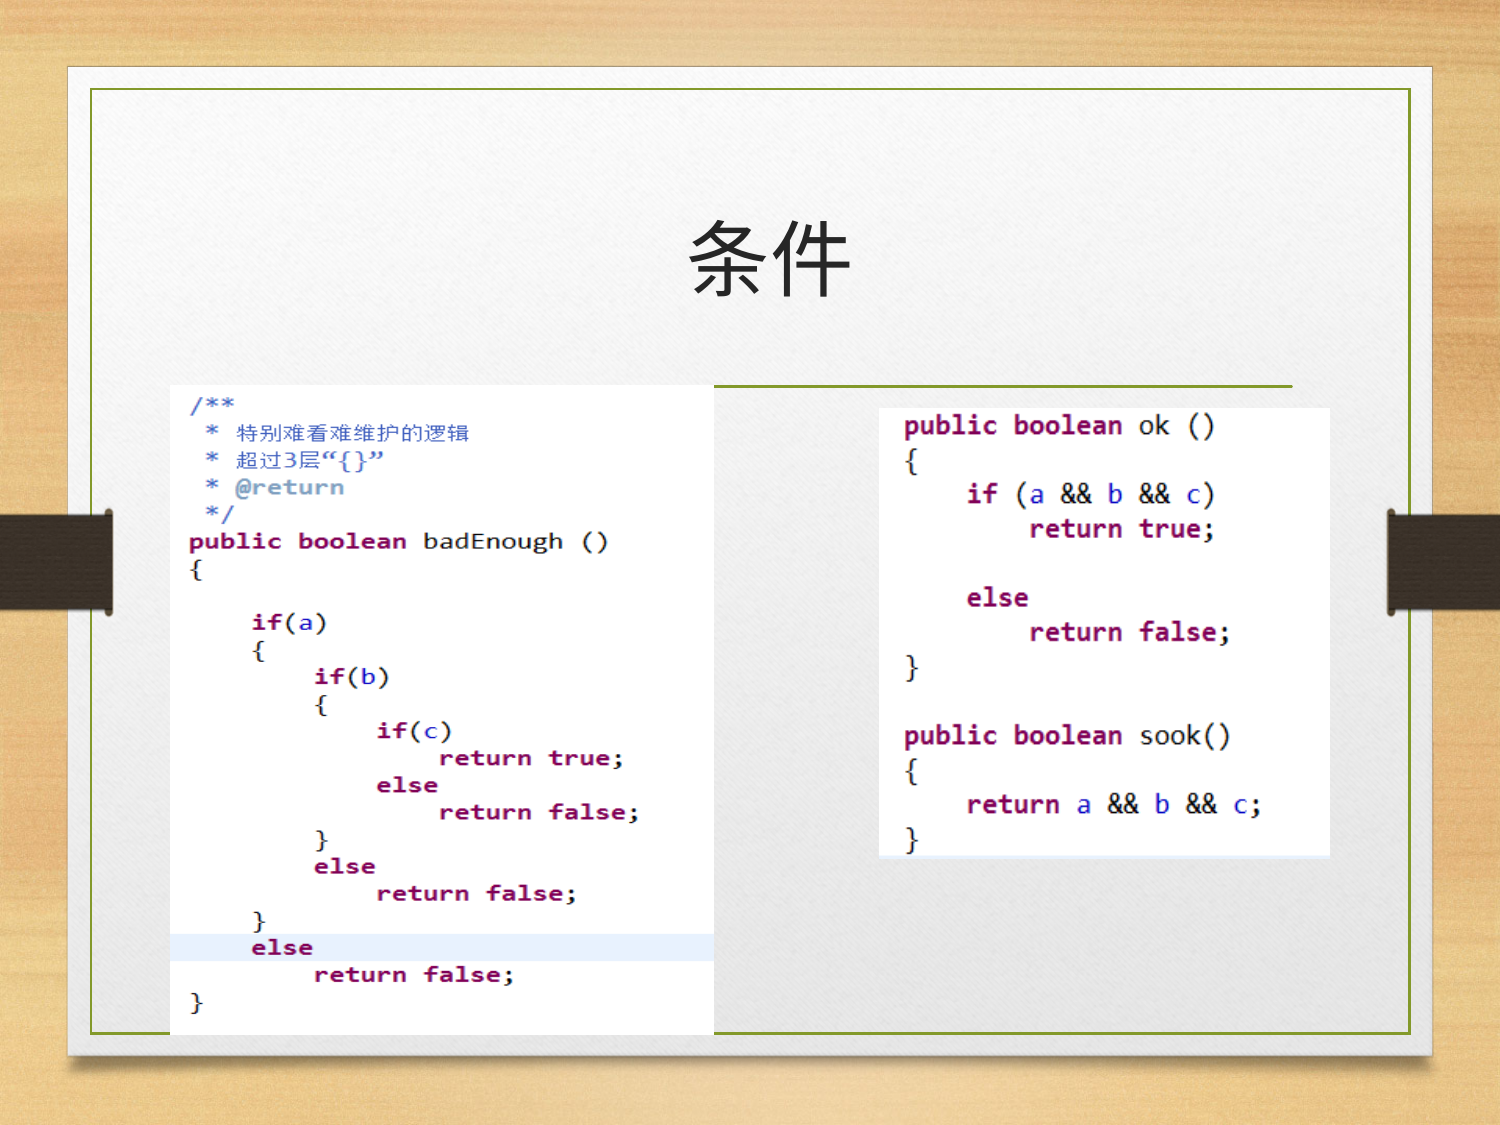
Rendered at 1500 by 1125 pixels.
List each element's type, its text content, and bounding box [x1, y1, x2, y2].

picture [0, 0, 1500, 1125]
title 条件 [192, 150, 1309, 364]
